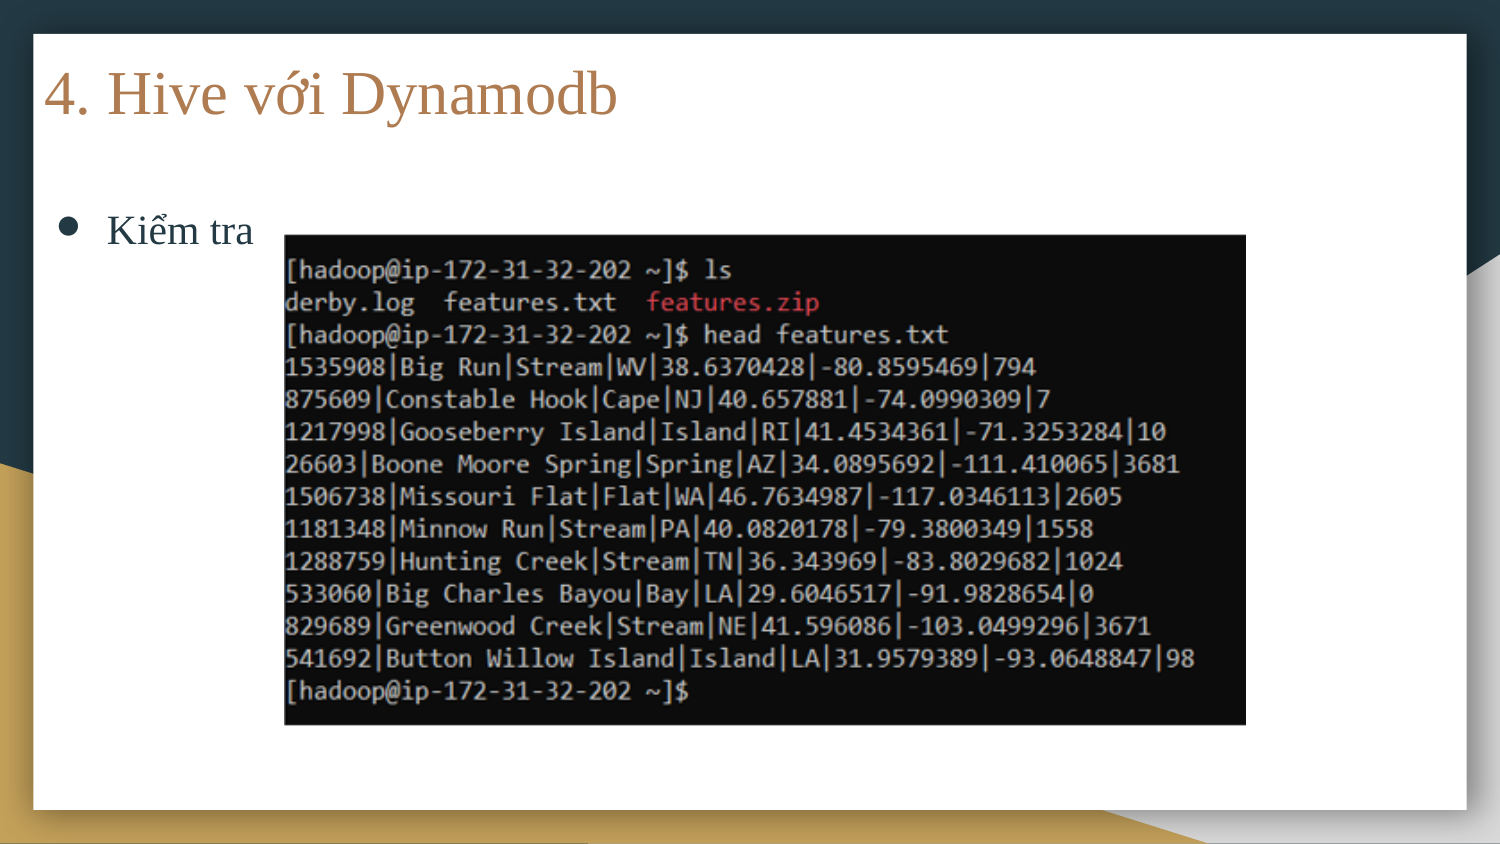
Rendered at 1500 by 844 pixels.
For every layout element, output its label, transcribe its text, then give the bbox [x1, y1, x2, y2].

title 4. Hive với Dynamodb [29, 37, 705, 194]
list Kiểm tra [16, 180, 285, 276]
picture [284, 227, 1246, 731]
